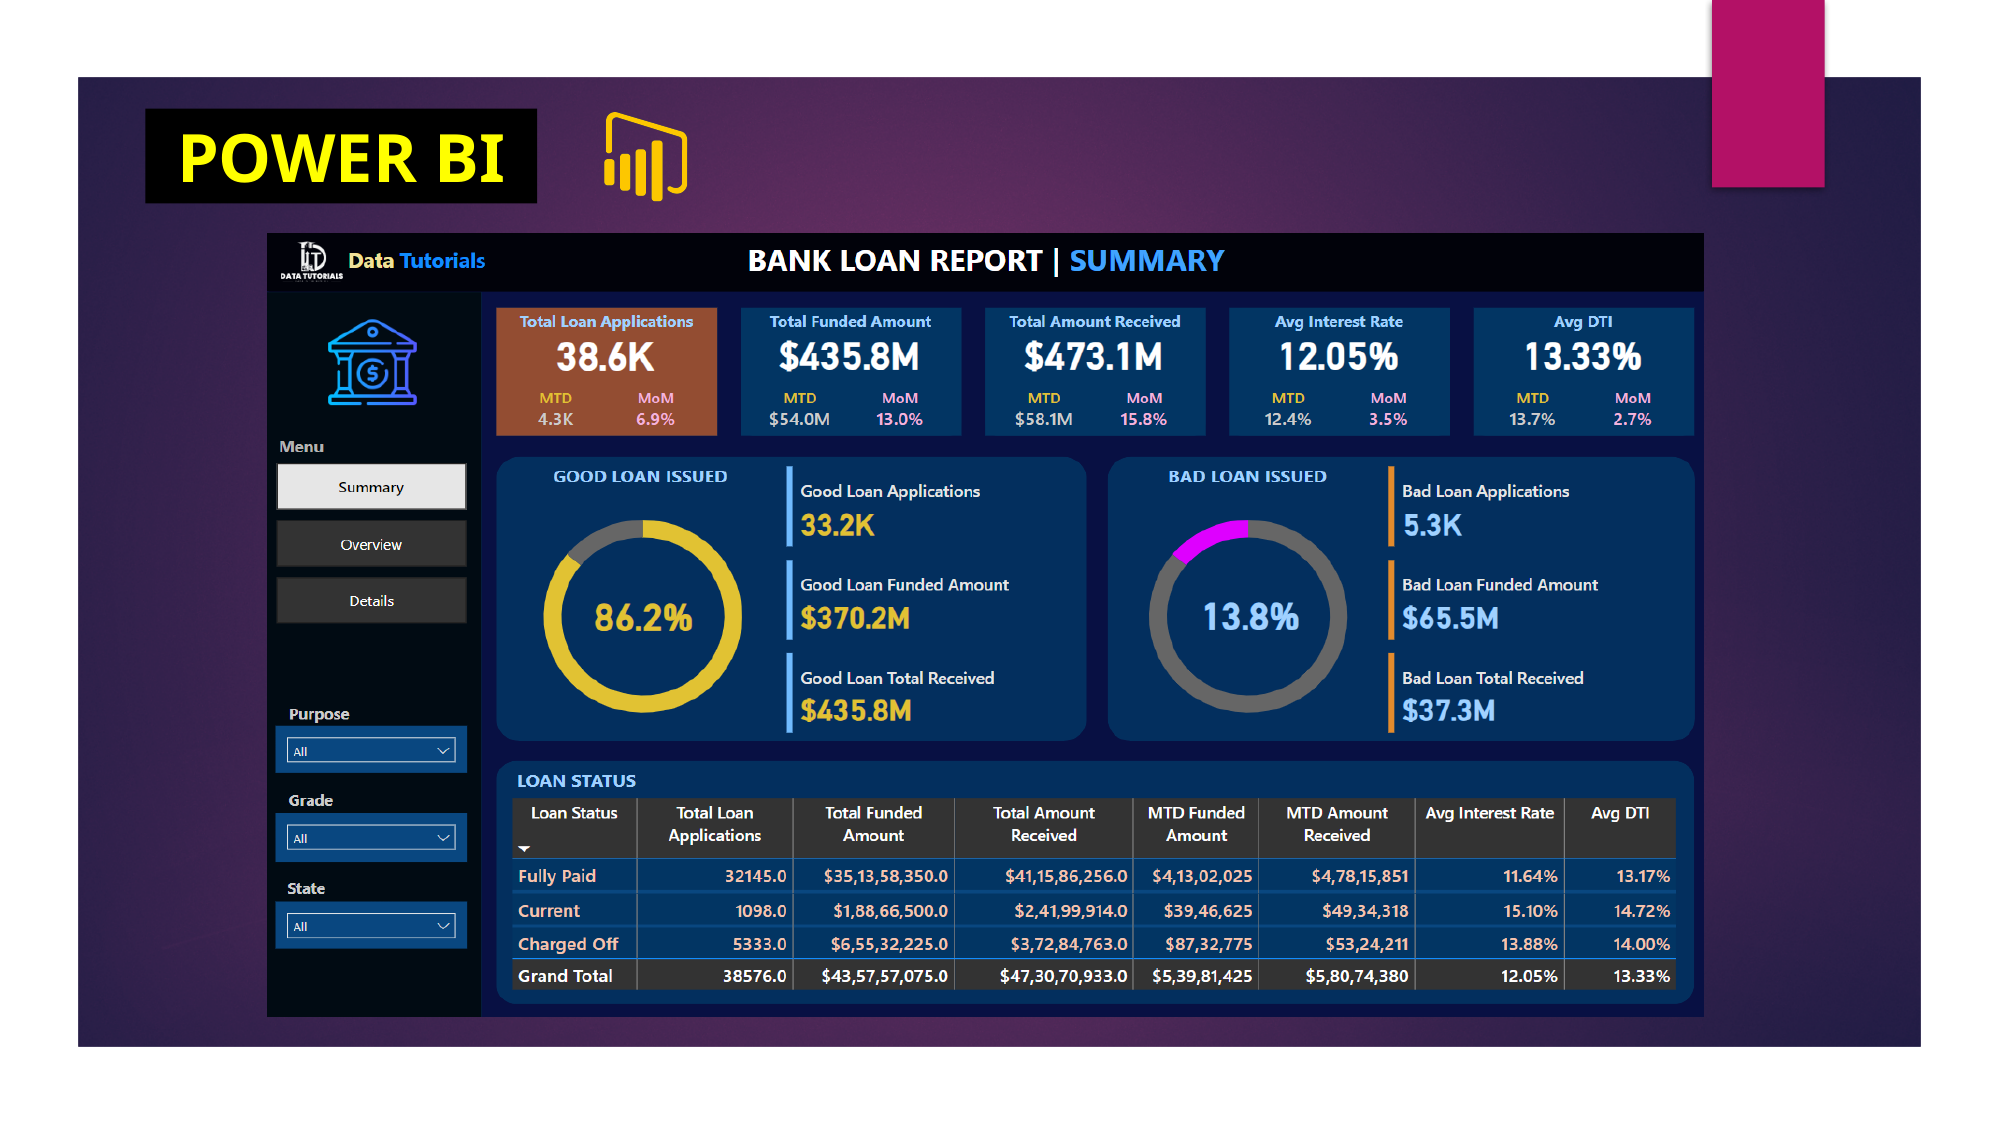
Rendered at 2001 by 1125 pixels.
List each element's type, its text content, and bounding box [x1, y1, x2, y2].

picture [267, 233, 1704, 1017]
text_box POWER BI [145, 108, 538, 204]
picture [559, 108, 731, 205]
